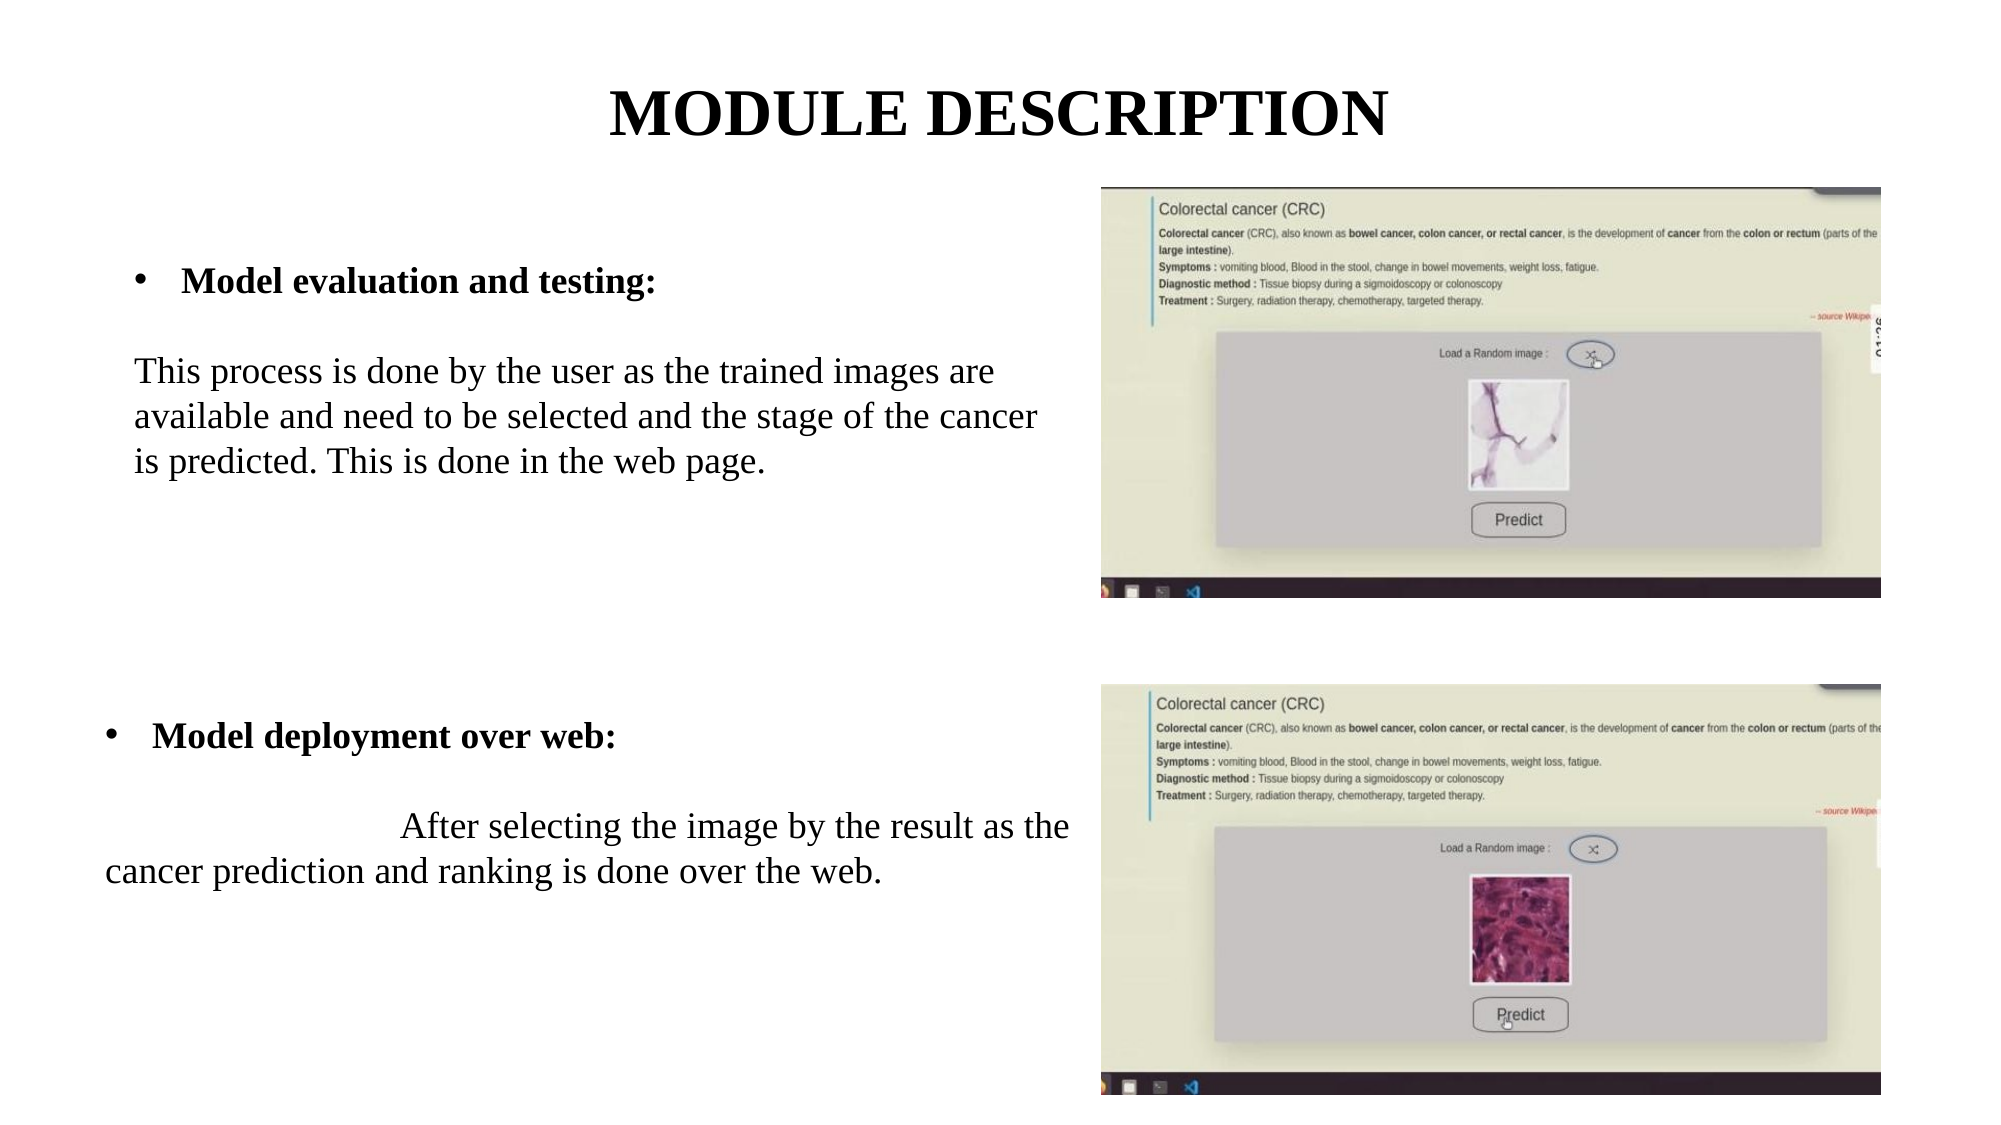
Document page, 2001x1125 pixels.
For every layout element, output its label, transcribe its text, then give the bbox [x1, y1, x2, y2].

title MODULE DESCRIPTION [137, 59, 1863, 168]
picture [1101, 187, 1881, 598]
picture [1101, 684, 1881, 1095]
text_box Model evaluation and testing: This process is done by the user as the trained images are available and need to be selected and the stage of the cancer is predicted. This is done in the web page. [119, 248, 1072, 534]
text_box Model deployment over web: After selecting the image by the result as the cancer prediction and ranking is done over the web. [90, 703, 1091, 899]
